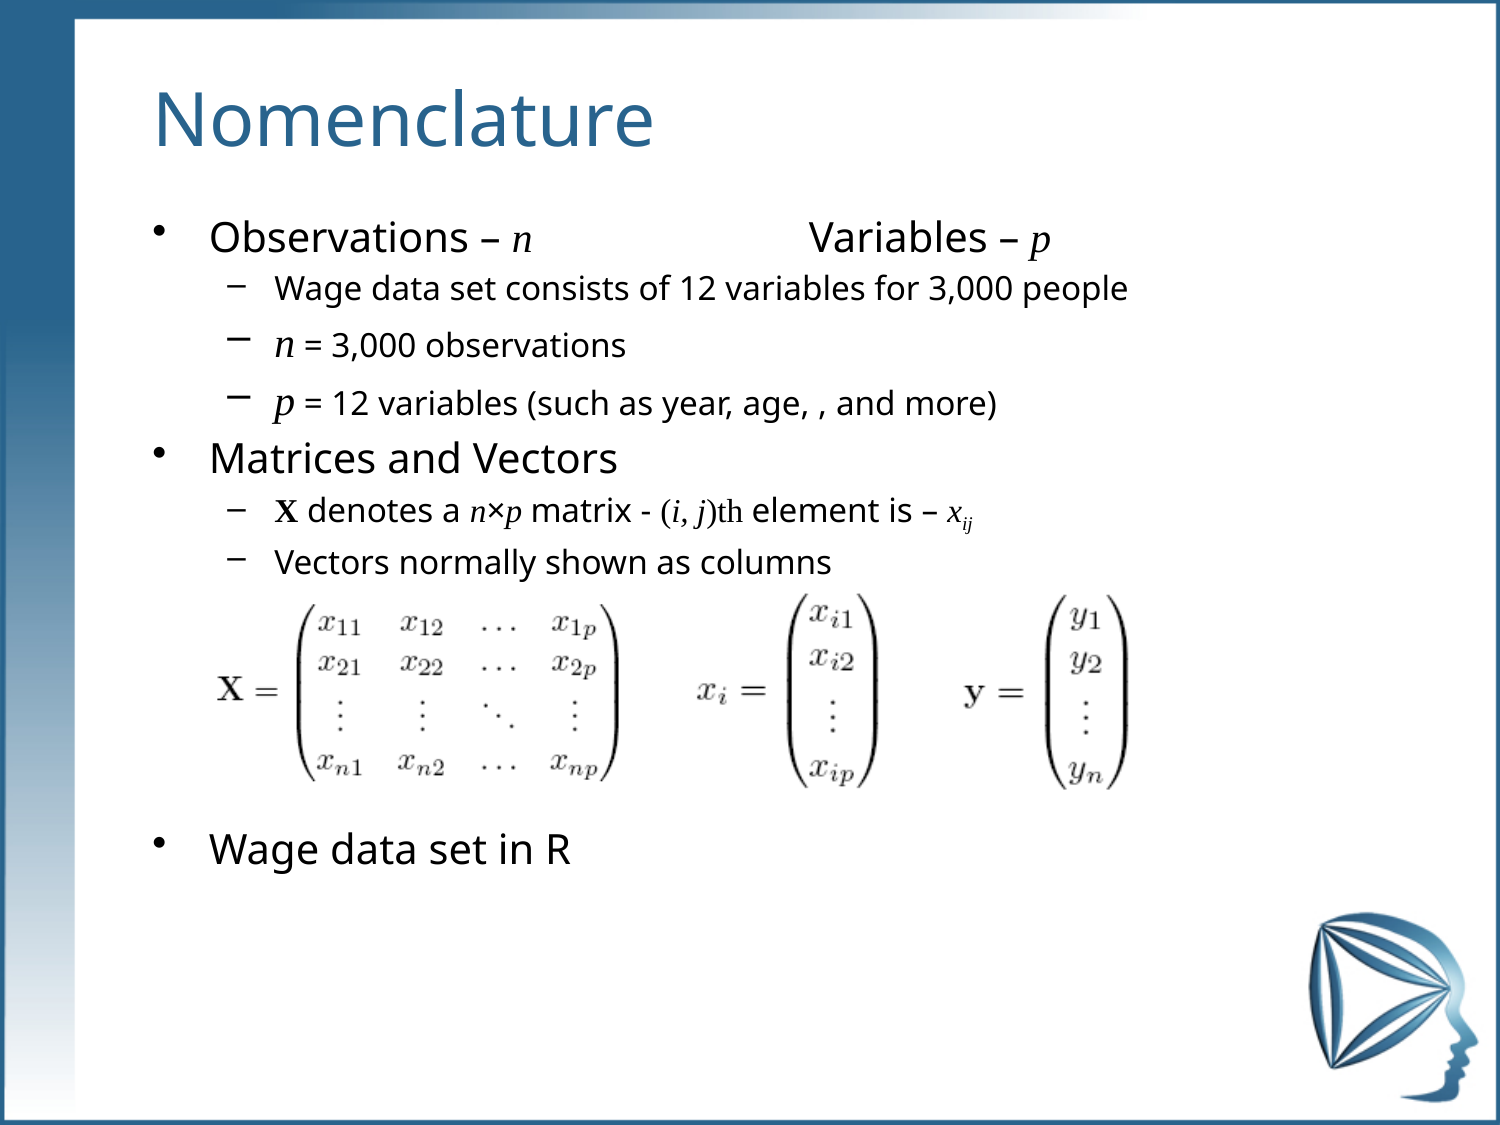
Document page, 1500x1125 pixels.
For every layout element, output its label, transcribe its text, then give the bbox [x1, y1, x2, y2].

picture [0, 0, 1500, 1125]
list Observations – n Variables – p Wage data set consists of 12 variables for 3,000 people n = 3,000 observations p = 12 variables (such as year, age, , and more) Matrices and Vectors X denotes a n×p matrix - (i, j)th element is – xij Vectors normally shown as columns Wage data set in R [137, 203, 1278, 1029]
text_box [196, 585, 1139, 796]
title Nomenclature [137, 56, 1300, 177]
